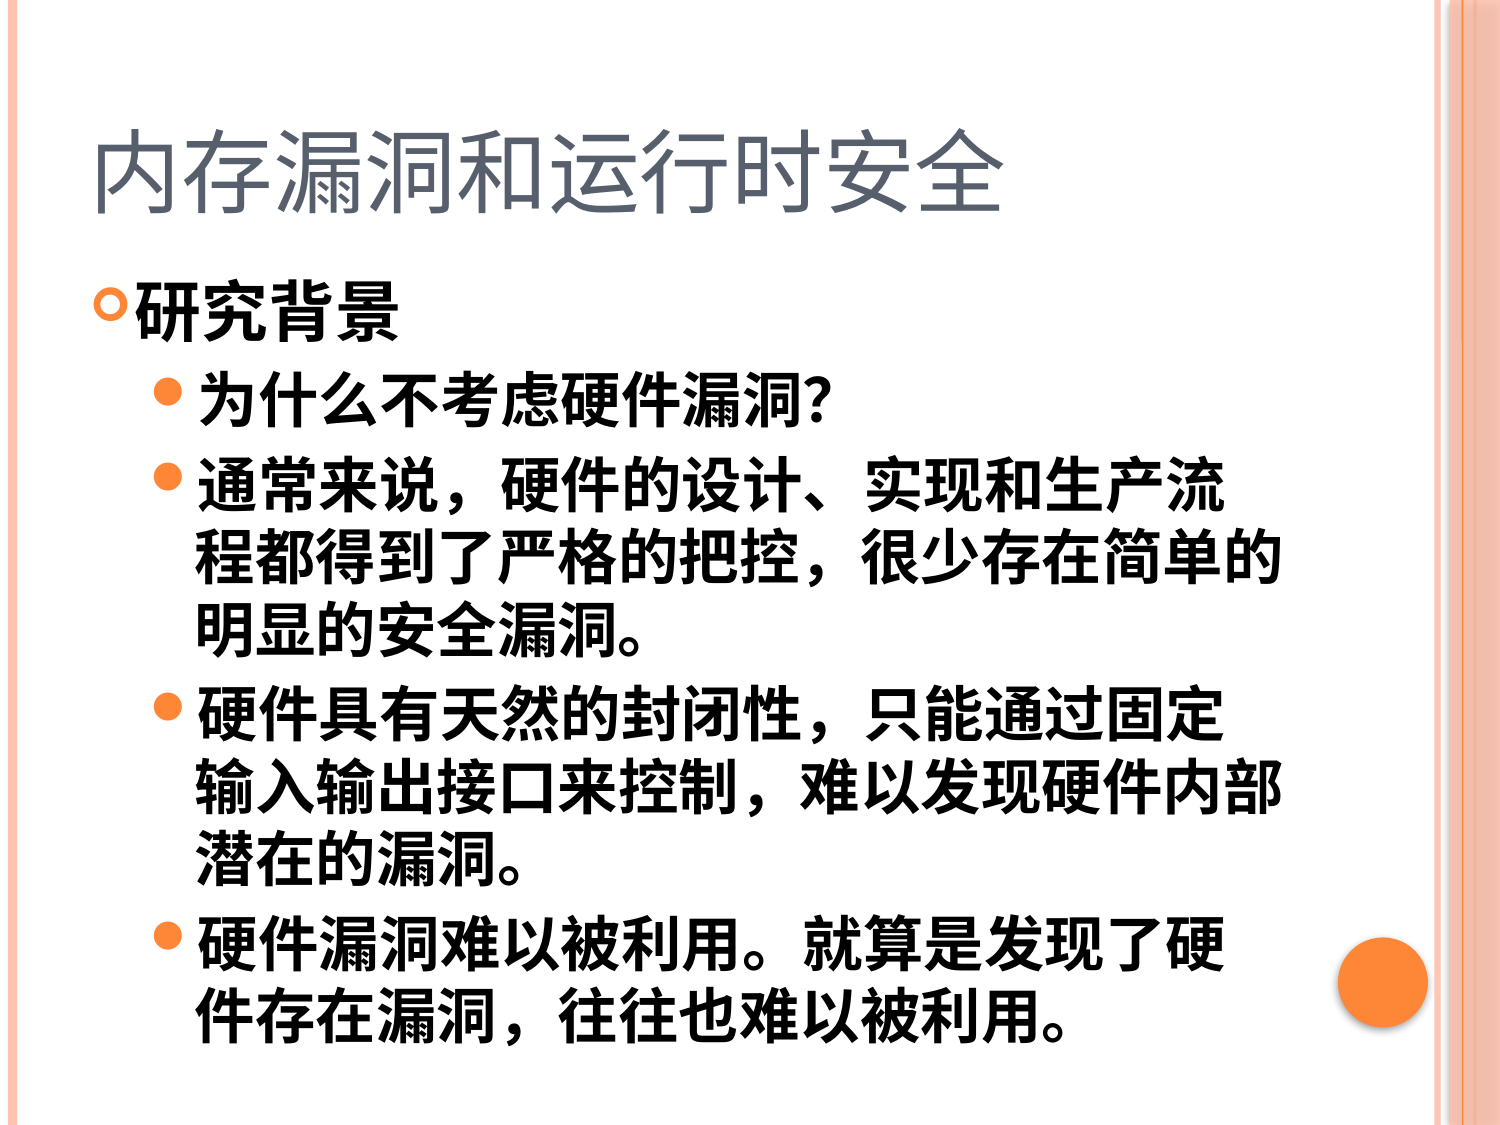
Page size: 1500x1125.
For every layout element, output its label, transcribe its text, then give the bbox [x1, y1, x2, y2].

title 内存漏洞和运行时安全 [75, 45, 1300, 233]
list 研究背景 为什么不考虑硬件漏洞？ 通常来说，硬件的设计、实现和生产流程都得到了严格的把控，很少存在简单的明显的安全漏洞。 硬件具有天然的封闭性，只能通过固定输入输出接口来控制，难以发现硬件内部潜在的漏洞。 硬件漏洞难以被利用。就算是发现了硬件存在漏洞，往往也难以被利用。 [75, 262, 1300, 1062]
